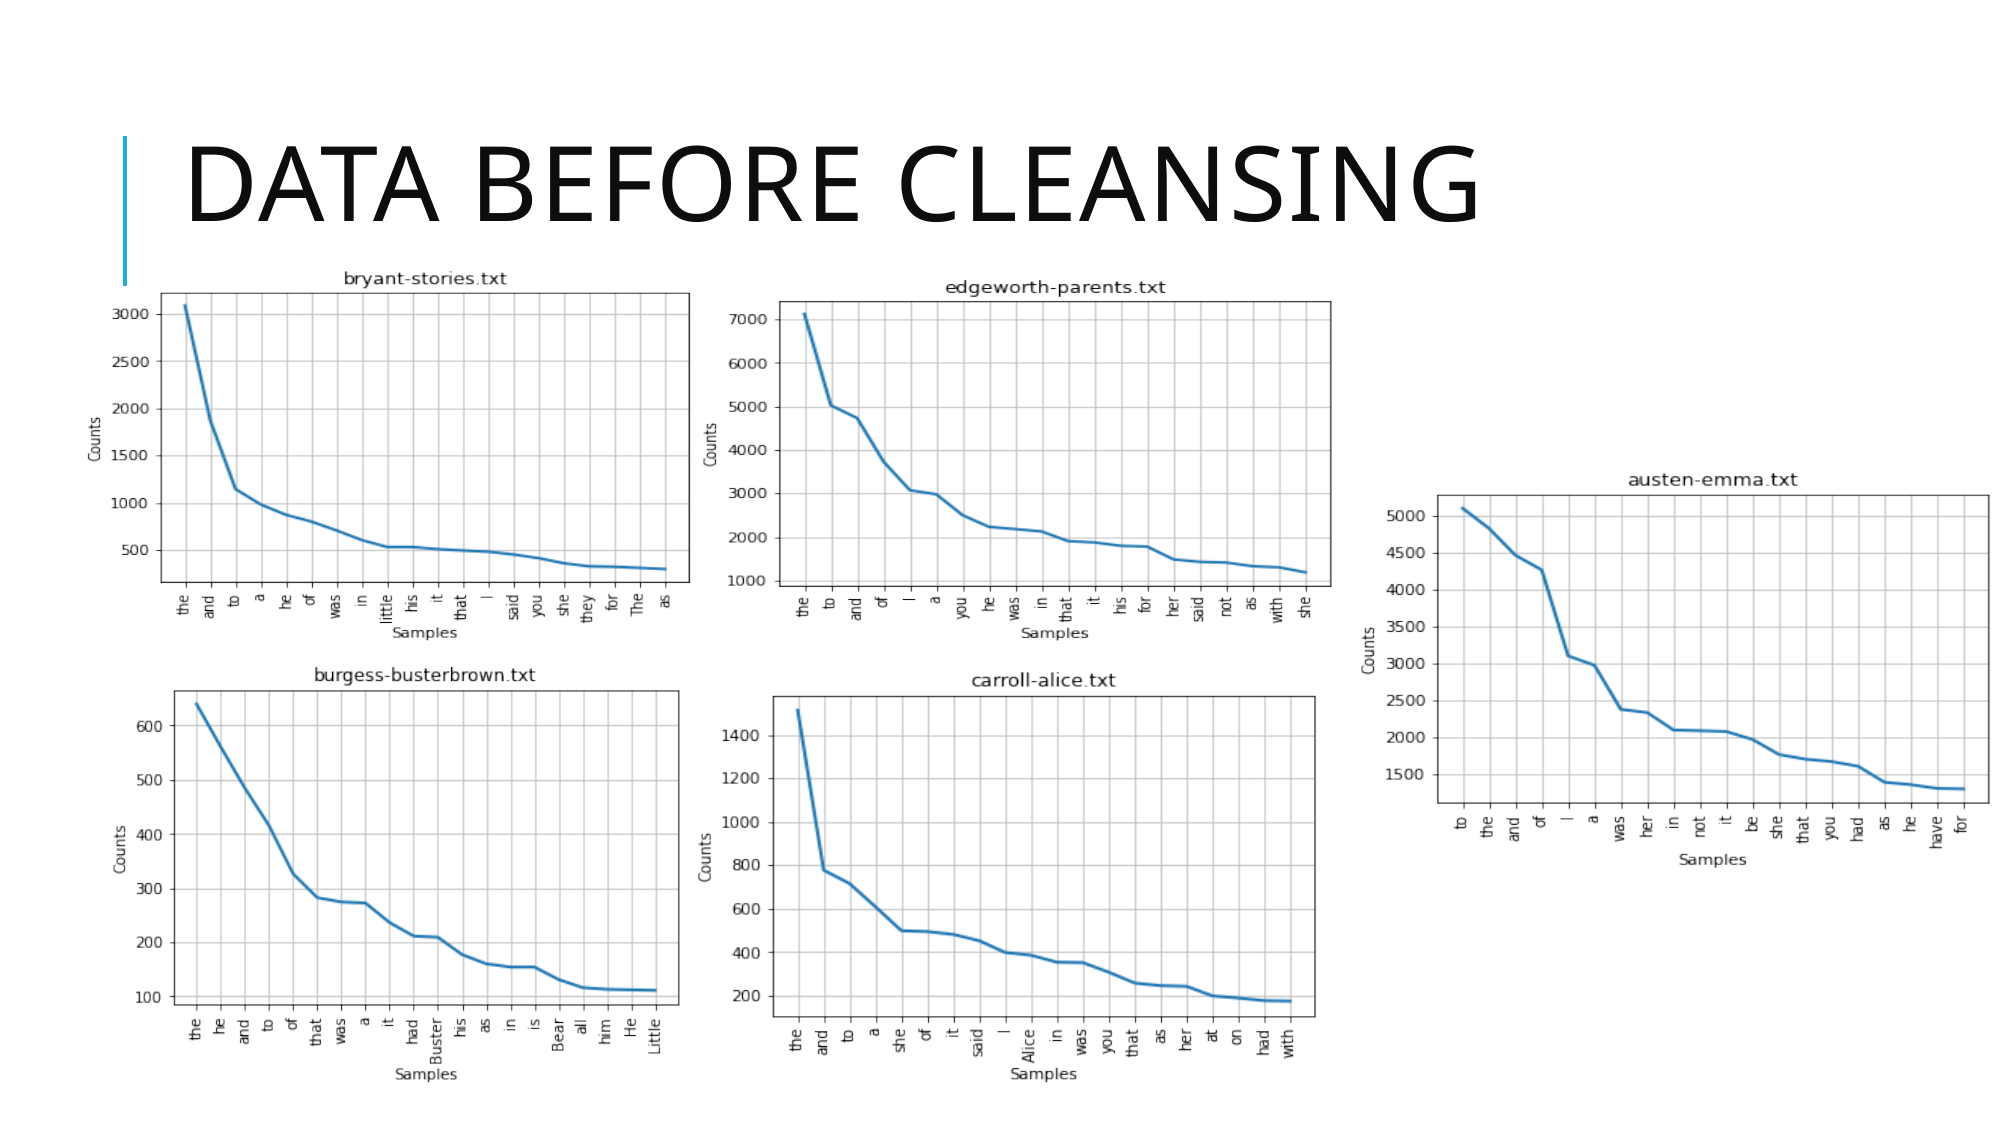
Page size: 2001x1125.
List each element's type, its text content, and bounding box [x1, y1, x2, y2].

picture [102, 656, 1326, 1094]
title Data before cleansing [168, 96, 1763, 288]
picture [1350, 462, 2000, 879]
picture [77, 262, 1343, 651]
